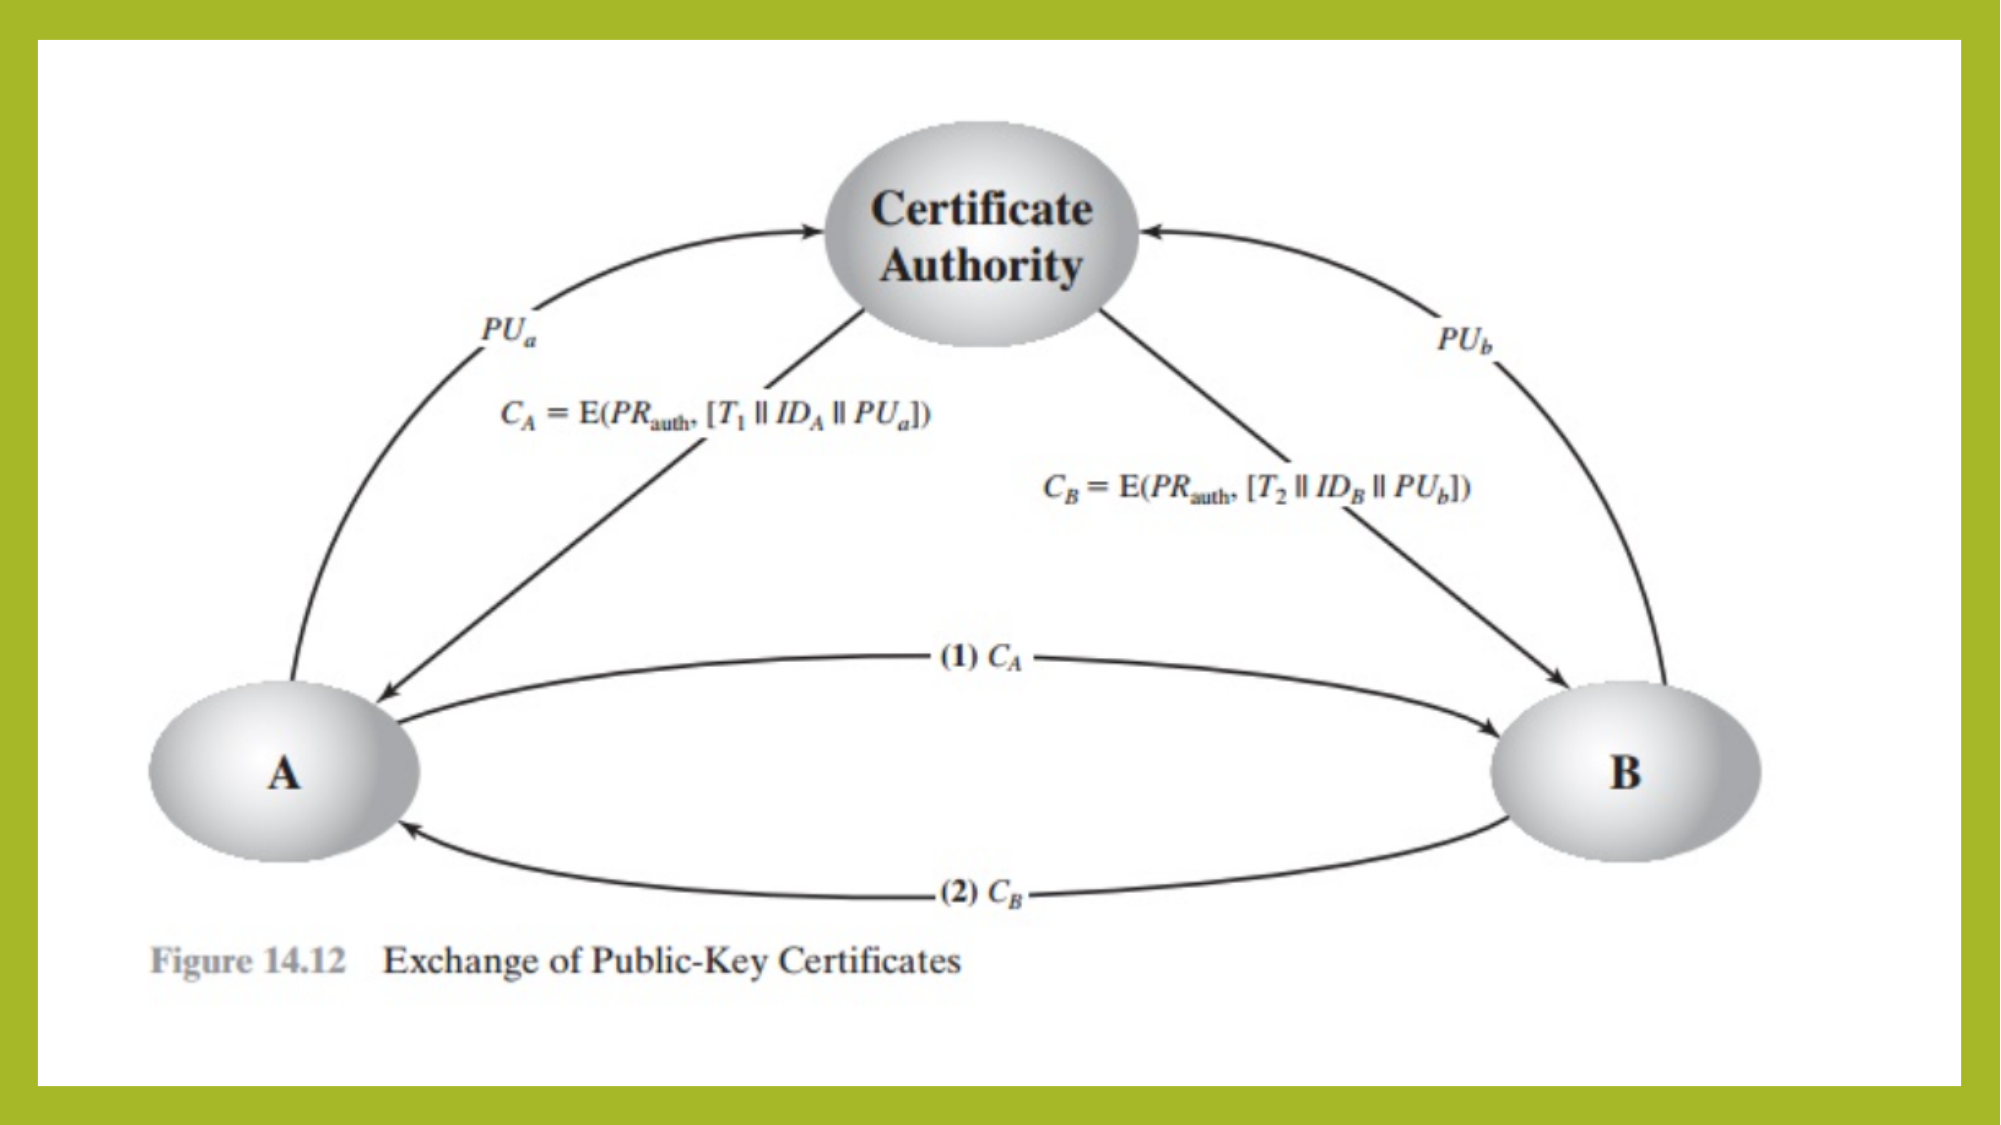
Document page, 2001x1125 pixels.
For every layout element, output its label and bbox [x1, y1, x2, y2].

picture [76, 84, 1924, 1014]
